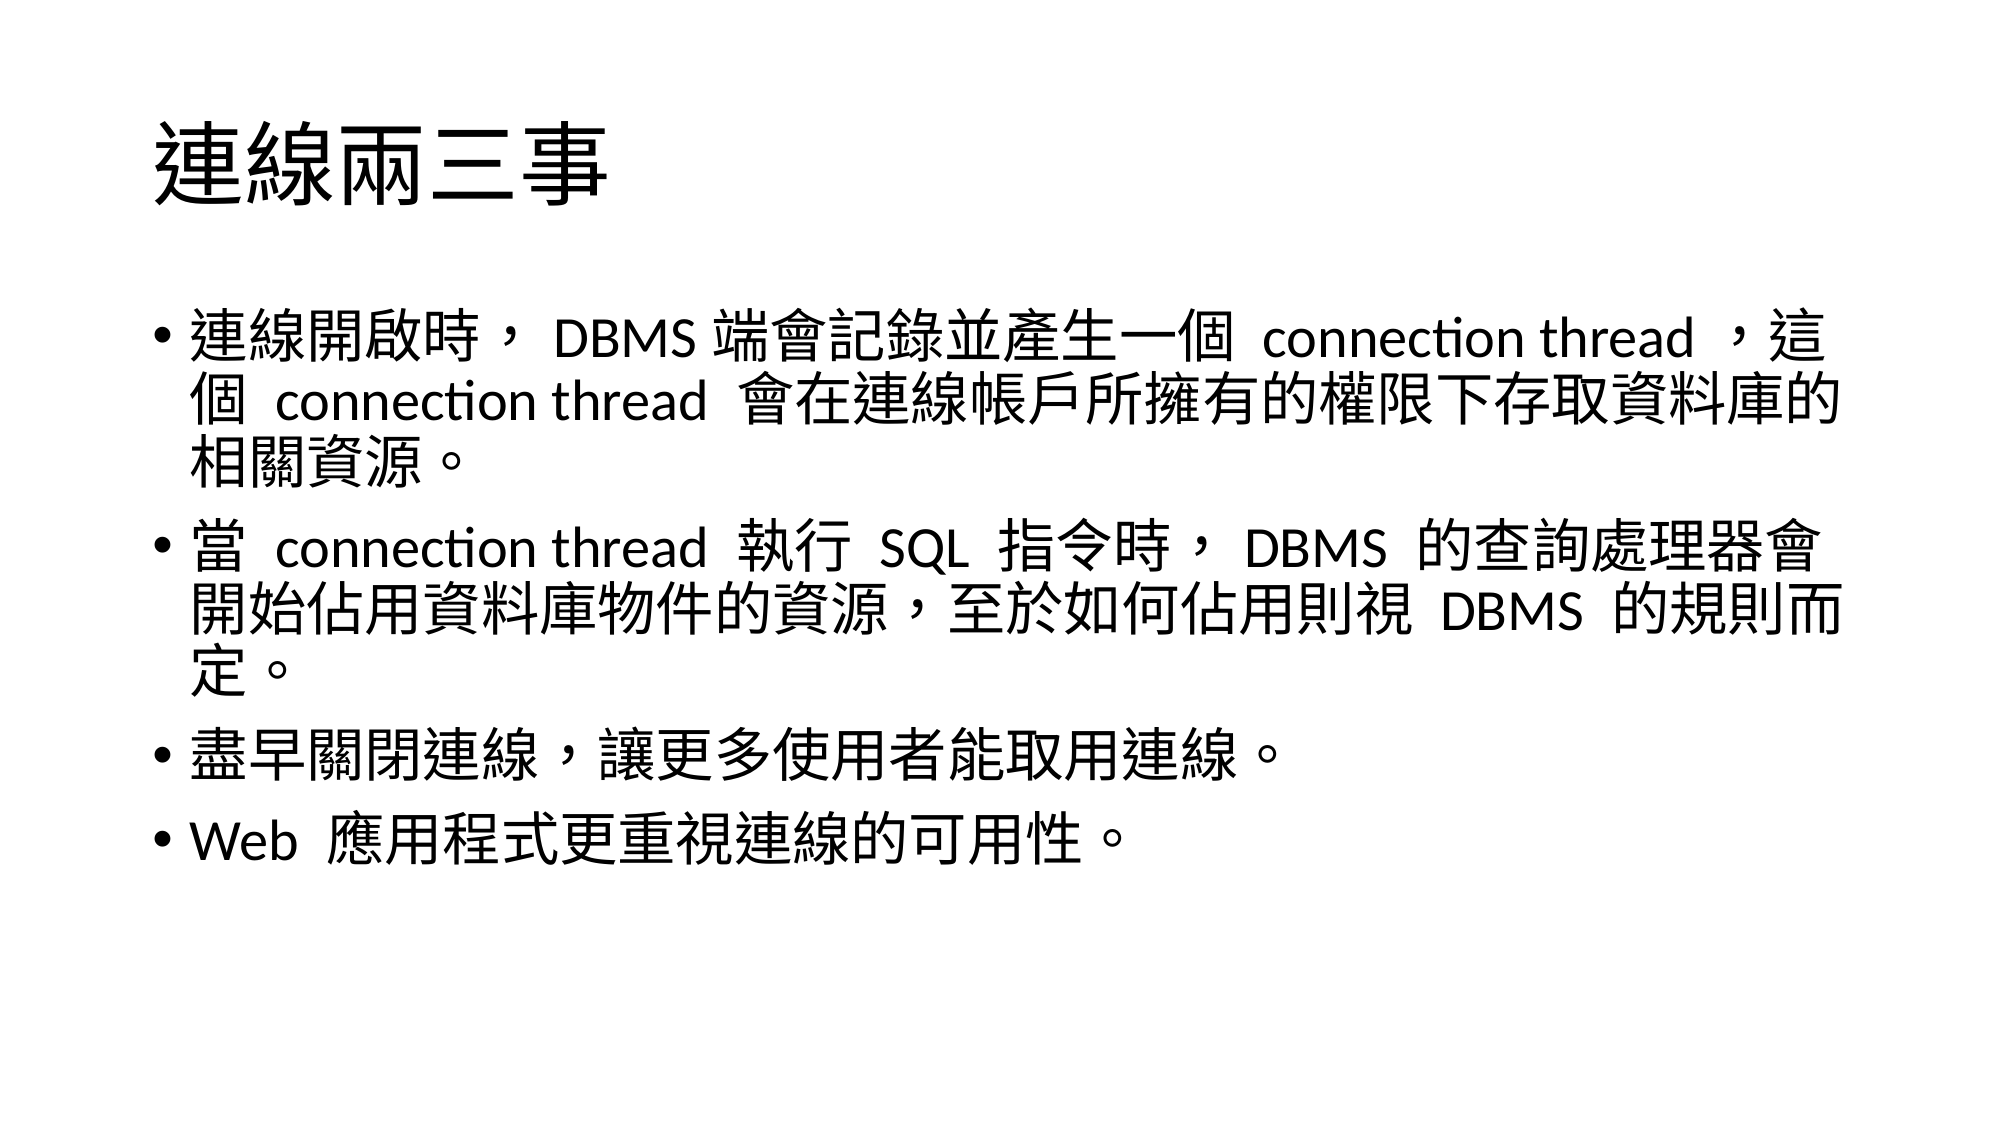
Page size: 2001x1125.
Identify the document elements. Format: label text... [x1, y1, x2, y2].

title 連線兩三事 [137, 59, 1863, 278]
list 連線開啟時，DBMS端會記錄並產生一個 connection thread，這個 connection thread 會在連線帳戶所擁有的權限下存取資料庫的相關資源。 當 connection thread 執行 SQL 指令時，DBMS 的查詢處理器會開始佔用資料庫物件的資源，至於如何佔用則視 DBMS 的規則而定。 盡早關閉連線，讓更多使用者能取用連線。 Web 應用程式更重視連線的可用性。 [137, 299, 1863, 1014]
